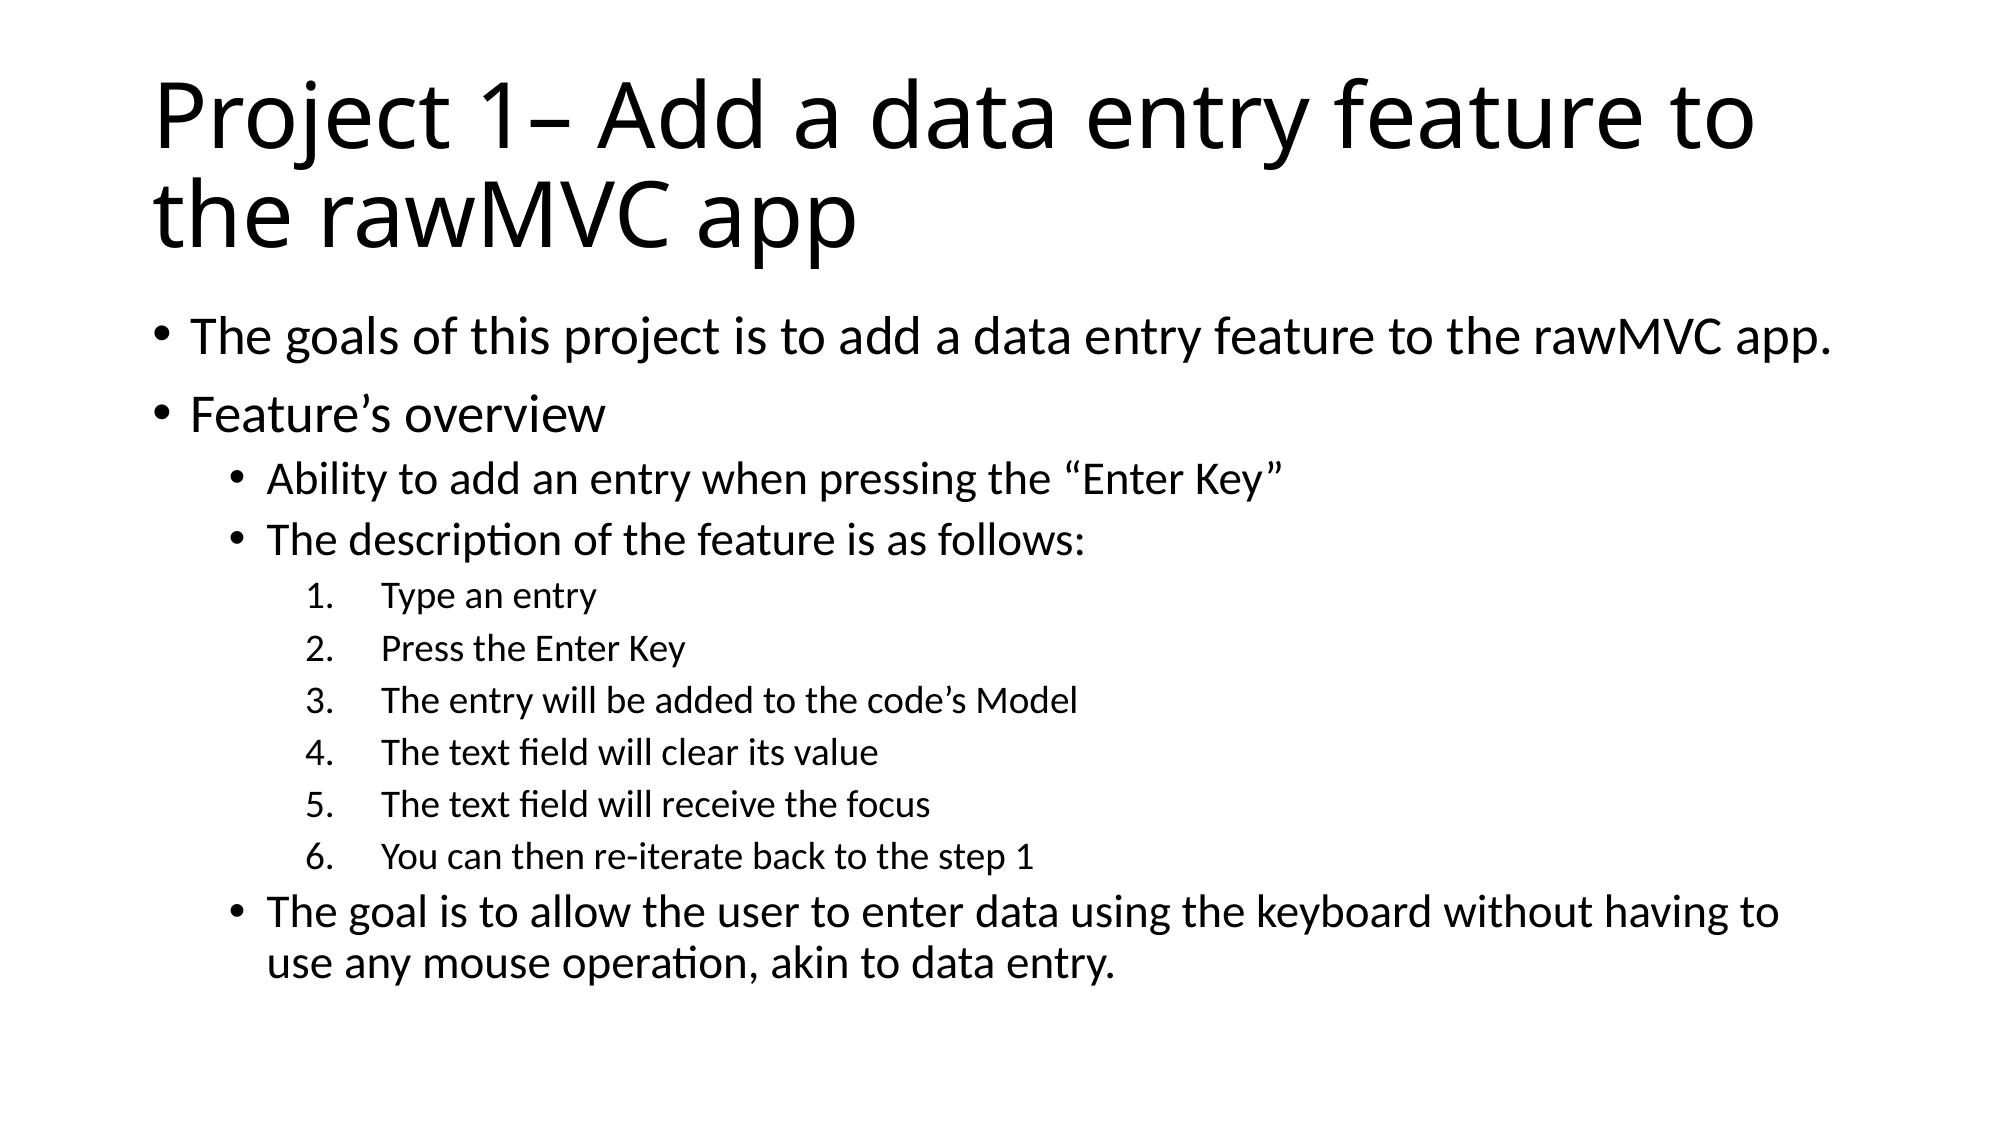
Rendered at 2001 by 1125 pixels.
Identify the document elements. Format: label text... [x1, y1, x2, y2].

title Project 1– Add a data entry feature to the rawMVC app [137, 59, 1863, 278]
list The goals of this project is to add a data entry feature to the rawMVC app. Feature’s overview Ability to add an entry when pressing the “Enter Key” The description of the feature is as follows: Type an entry Press the Enter Key The entry will be added to the code’s Model The text field will clear its value The text field will receive the focus You can then re-iterate back to the step 1 The goal is to allow the user to enter data using the keyboard without having to use any mouse operation, akin to data entry. [137, 299, 1863, 1014]
